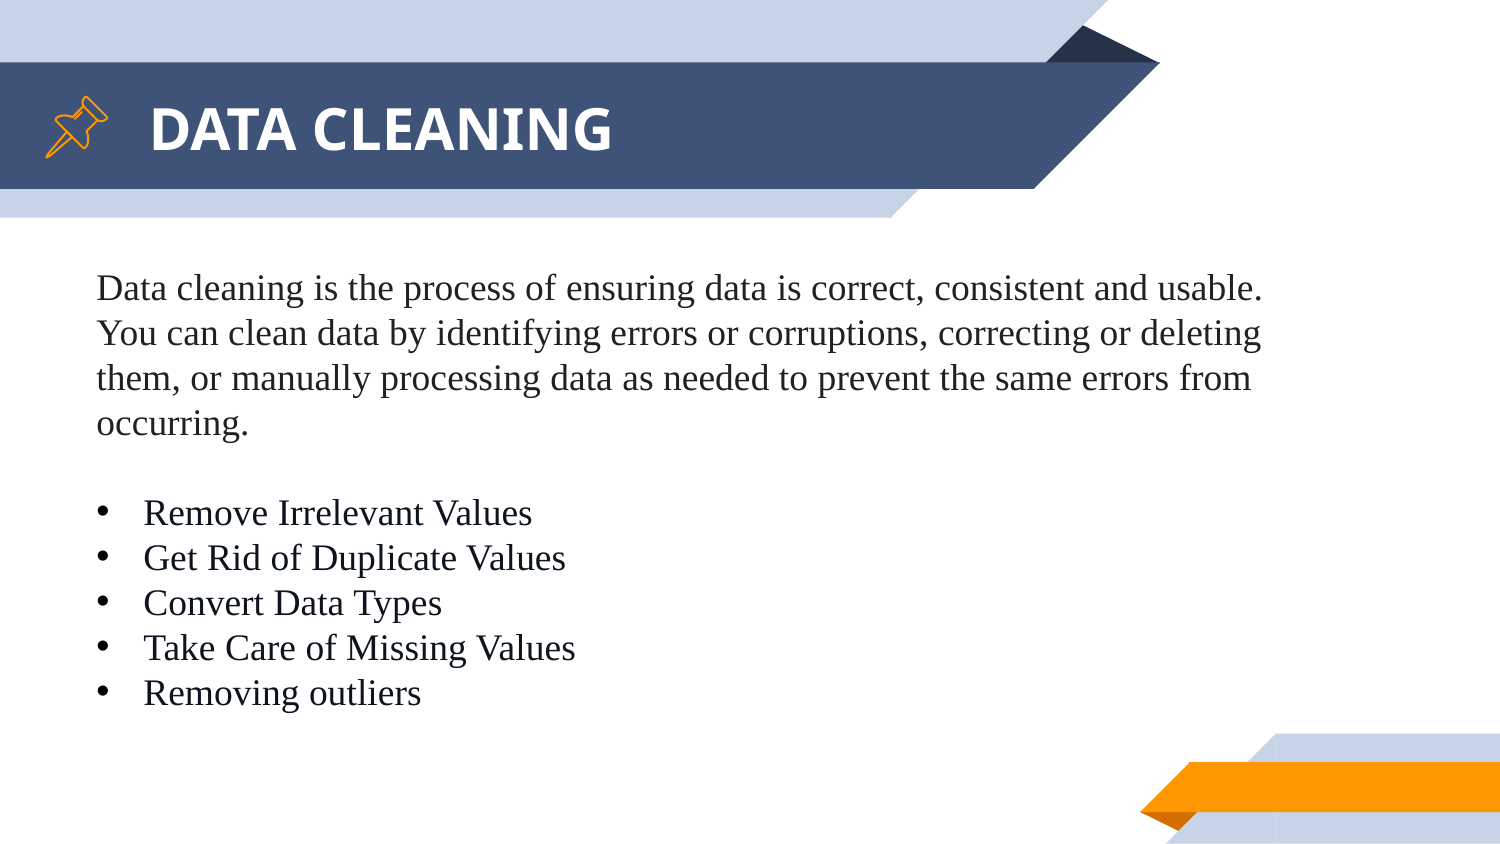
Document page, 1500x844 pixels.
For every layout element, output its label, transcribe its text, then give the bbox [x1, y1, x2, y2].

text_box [45, 96, 108, 158]
text_box Data cleaning is the process of ensuring data is correct, consistent and usable. You can clean data by identifying errors or corruptions, correcting or deleting them, or manually processing data as needed to prevent the same errors from occurring. Remove Irrelevant Values Get Rid of Duplicate Values Convert Data Types Take Care of Missing Values Removing outliers [81, 60, 1342, 844]
